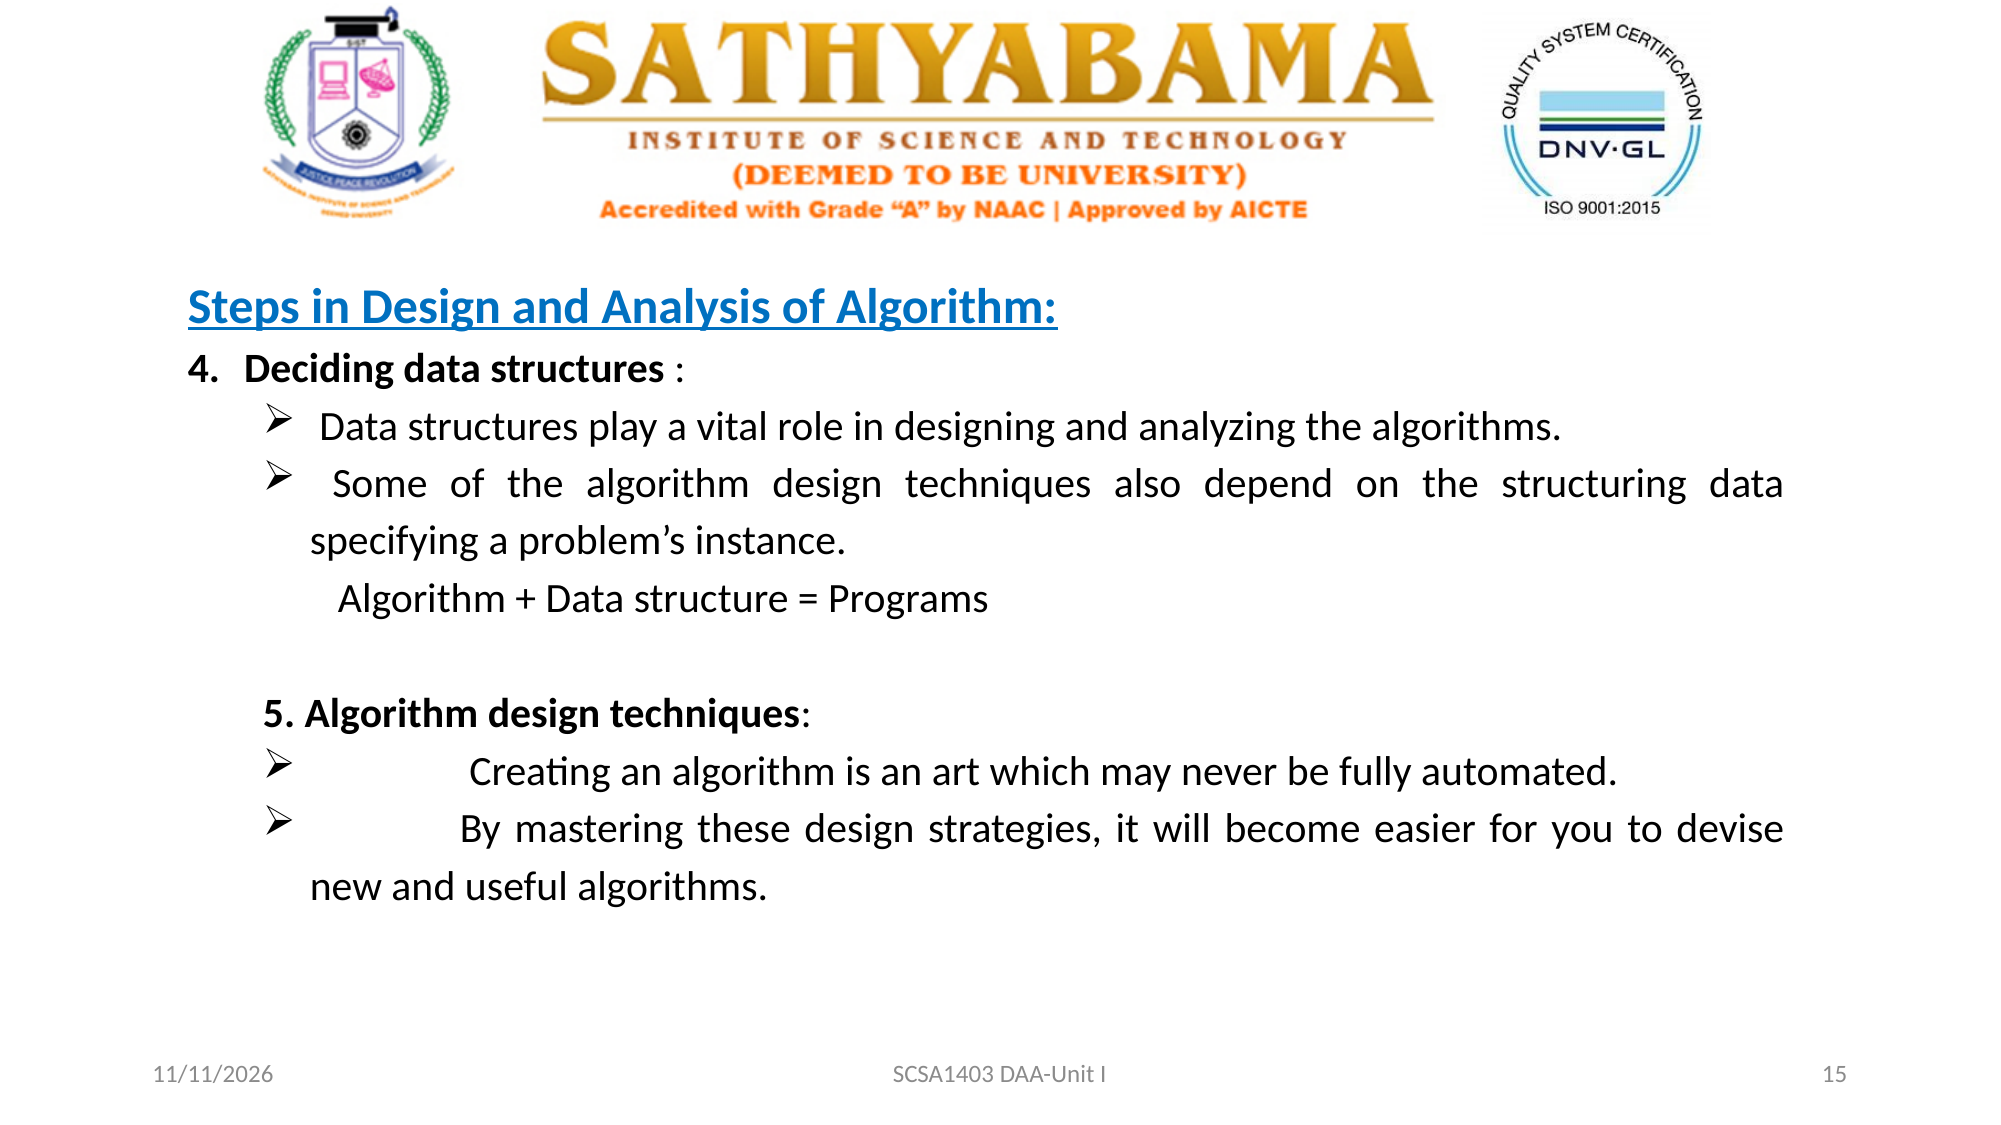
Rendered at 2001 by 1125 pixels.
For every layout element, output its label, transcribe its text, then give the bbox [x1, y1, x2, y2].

picture [248, 3, 469, 227]
picture [1482, 8, 1711, 238]
text_box Steps in Design and Analysis of Algorithm: Deciding data structures : Data structures play a vital role in designing and analyzing the algorithms. Some of the algorithm design techniques also depend on the structuring data specifying a problem’s instance. Algorithm + Data structure = Programs 5. Algorithm design techniques: Creating an algorithm is an art which may never be fully automated. By mastering these design strategies, it will become easier for you to devise new and useful algorithms. [173, 265, 1800, 1085]
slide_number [137, 1042, 588, 1103]
slide_number 15 [1412, 1042, 1863, 1103]
footer SCSA1403 DAA-Unit I [662, 1042, 1338, 1103]
picture [529, 0, 1446, 230]
